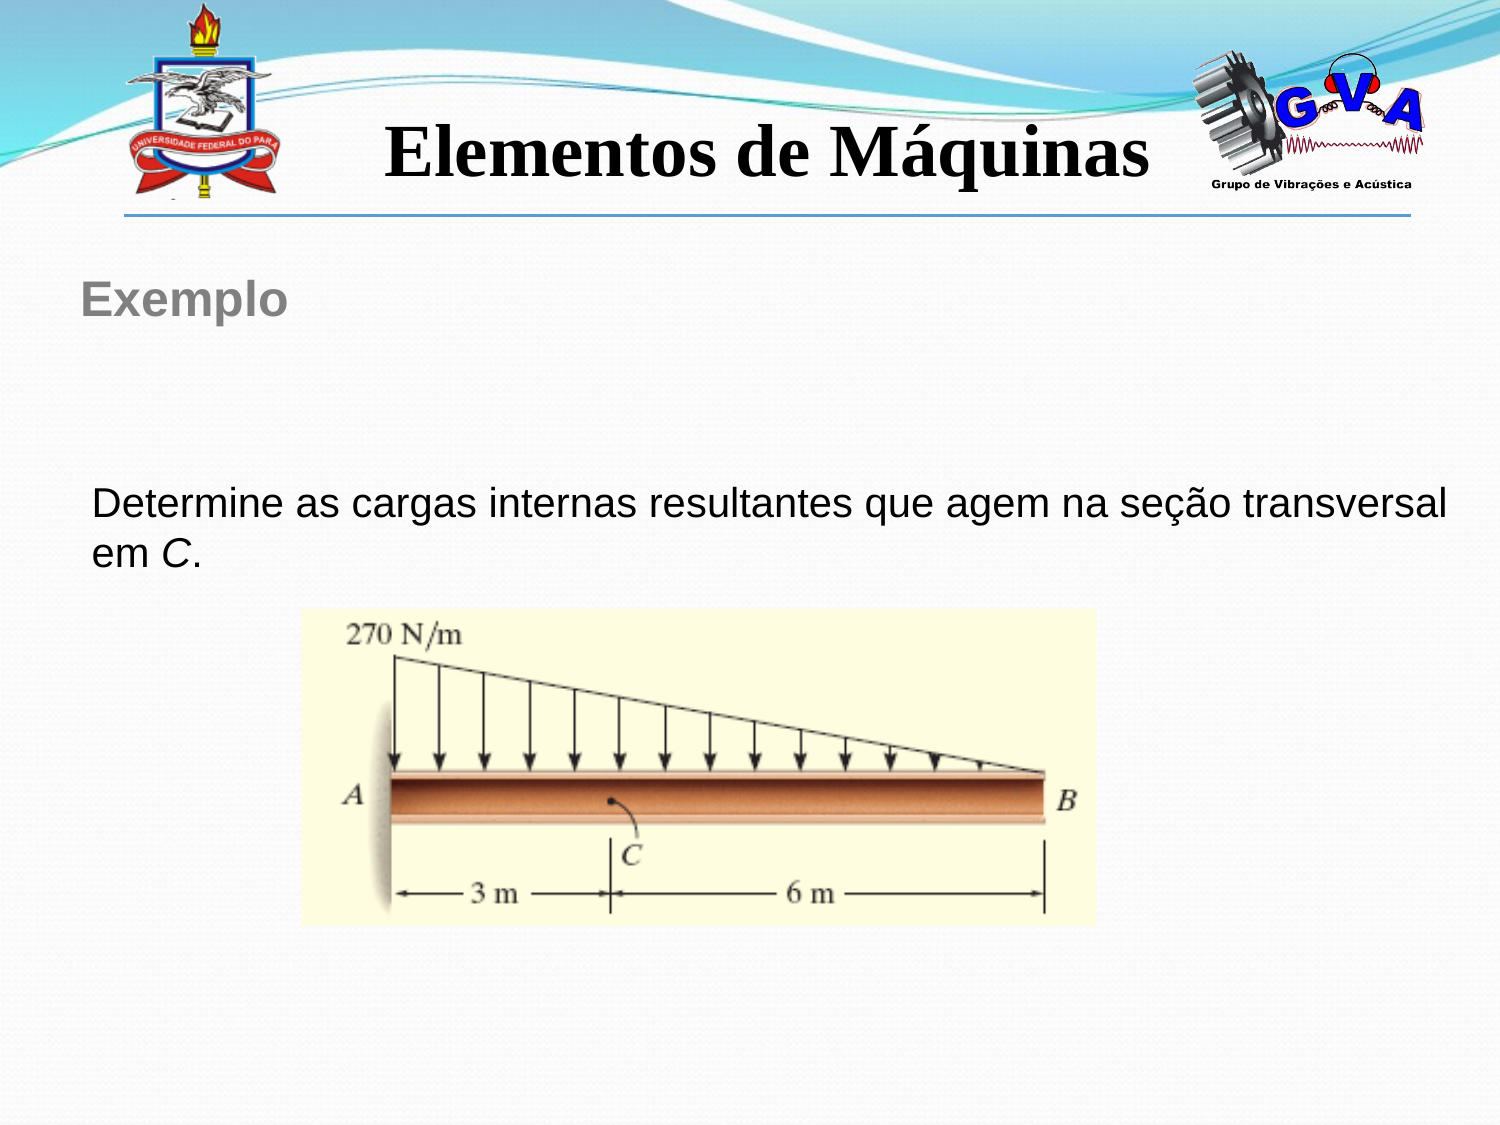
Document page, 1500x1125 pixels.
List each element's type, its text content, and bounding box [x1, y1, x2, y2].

text_box Determine as cargas internas resultantes que agem na seção transversal em C. [76, 468, 1500, 584]
text_box Elementos de Máquinas [289, 93, 1325, 199]
picture [0, 0, 1500, 1125]
title Exemplo [65, 242, 1416, 360]
